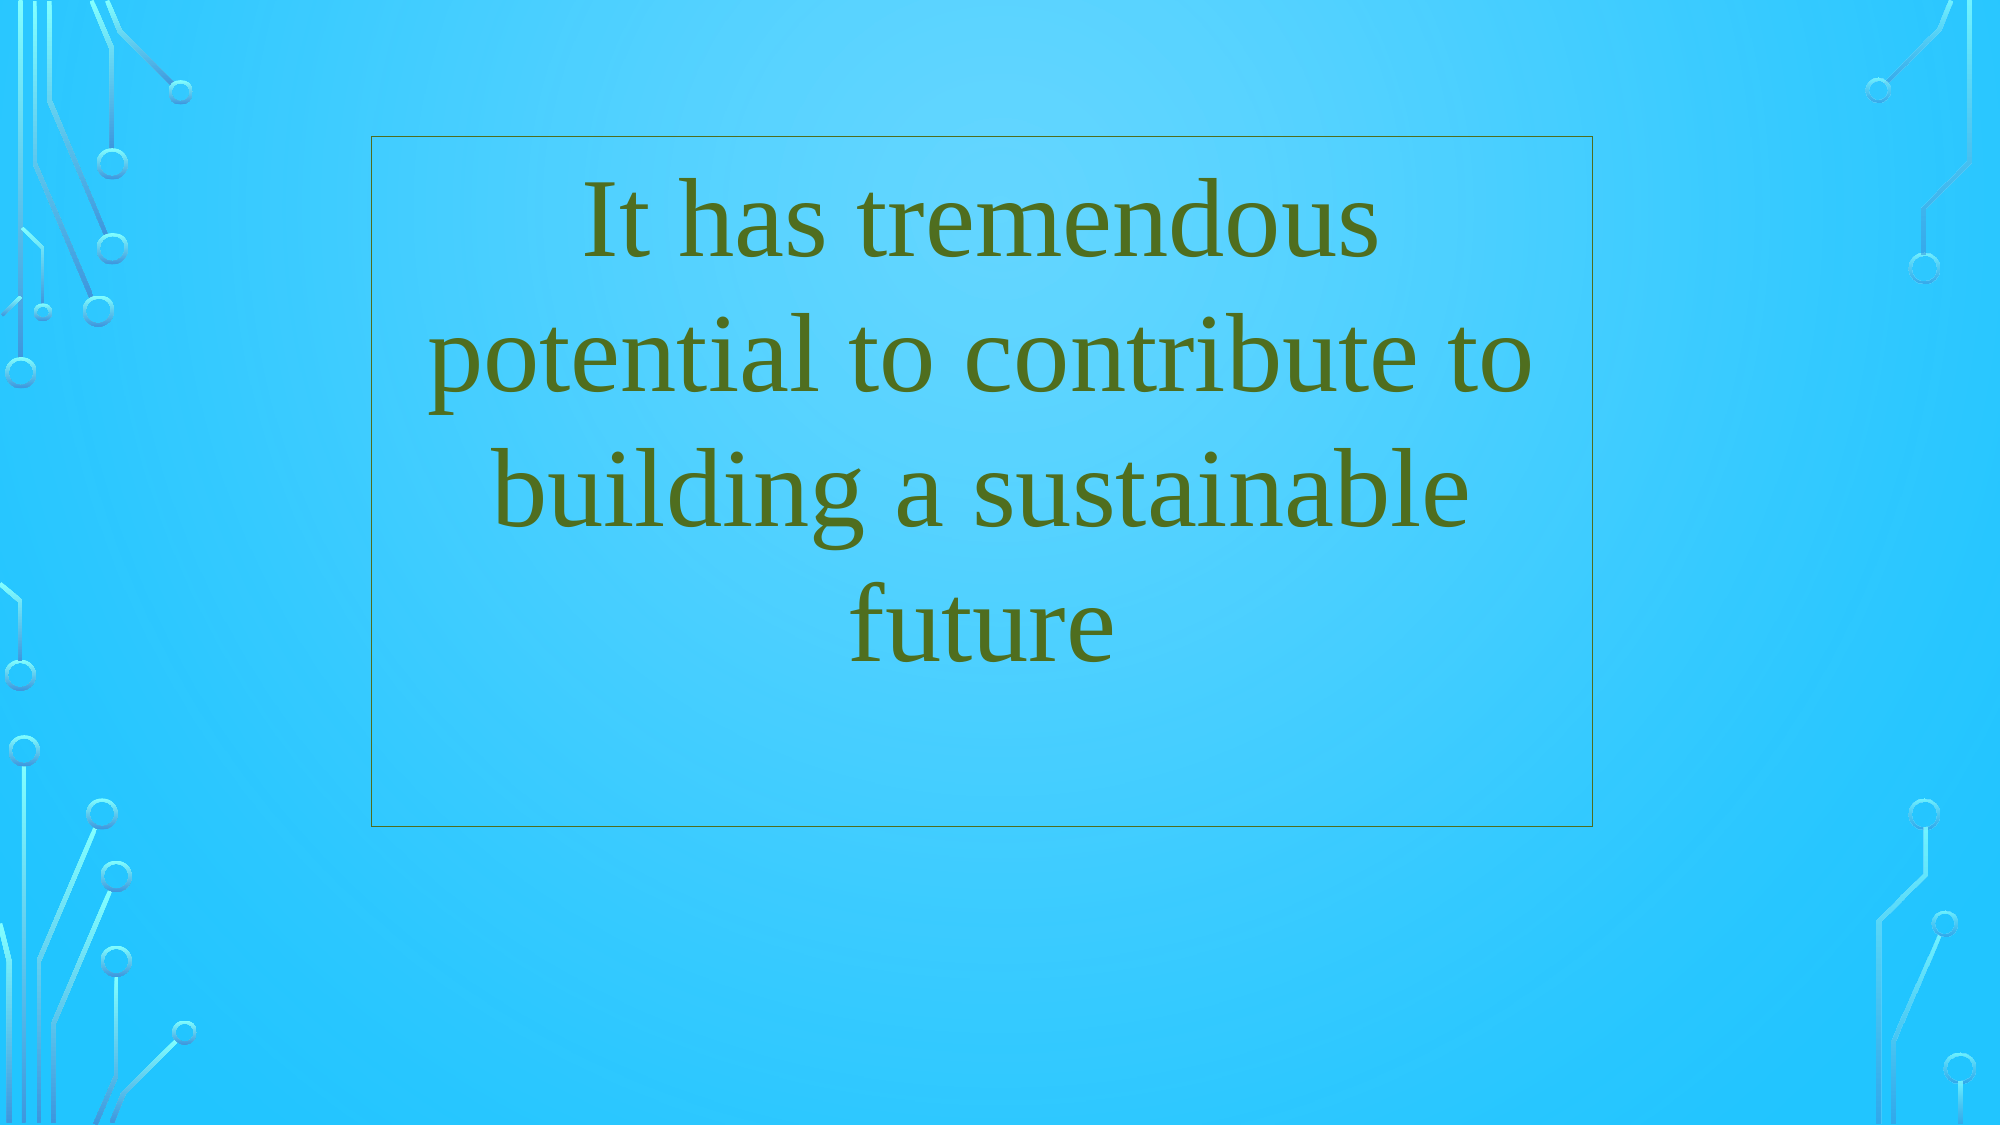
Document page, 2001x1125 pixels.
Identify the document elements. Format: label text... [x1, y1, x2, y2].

text_box It has tremendous potential to contribute to building a sustainable future [371, 136, 1593, 827]
